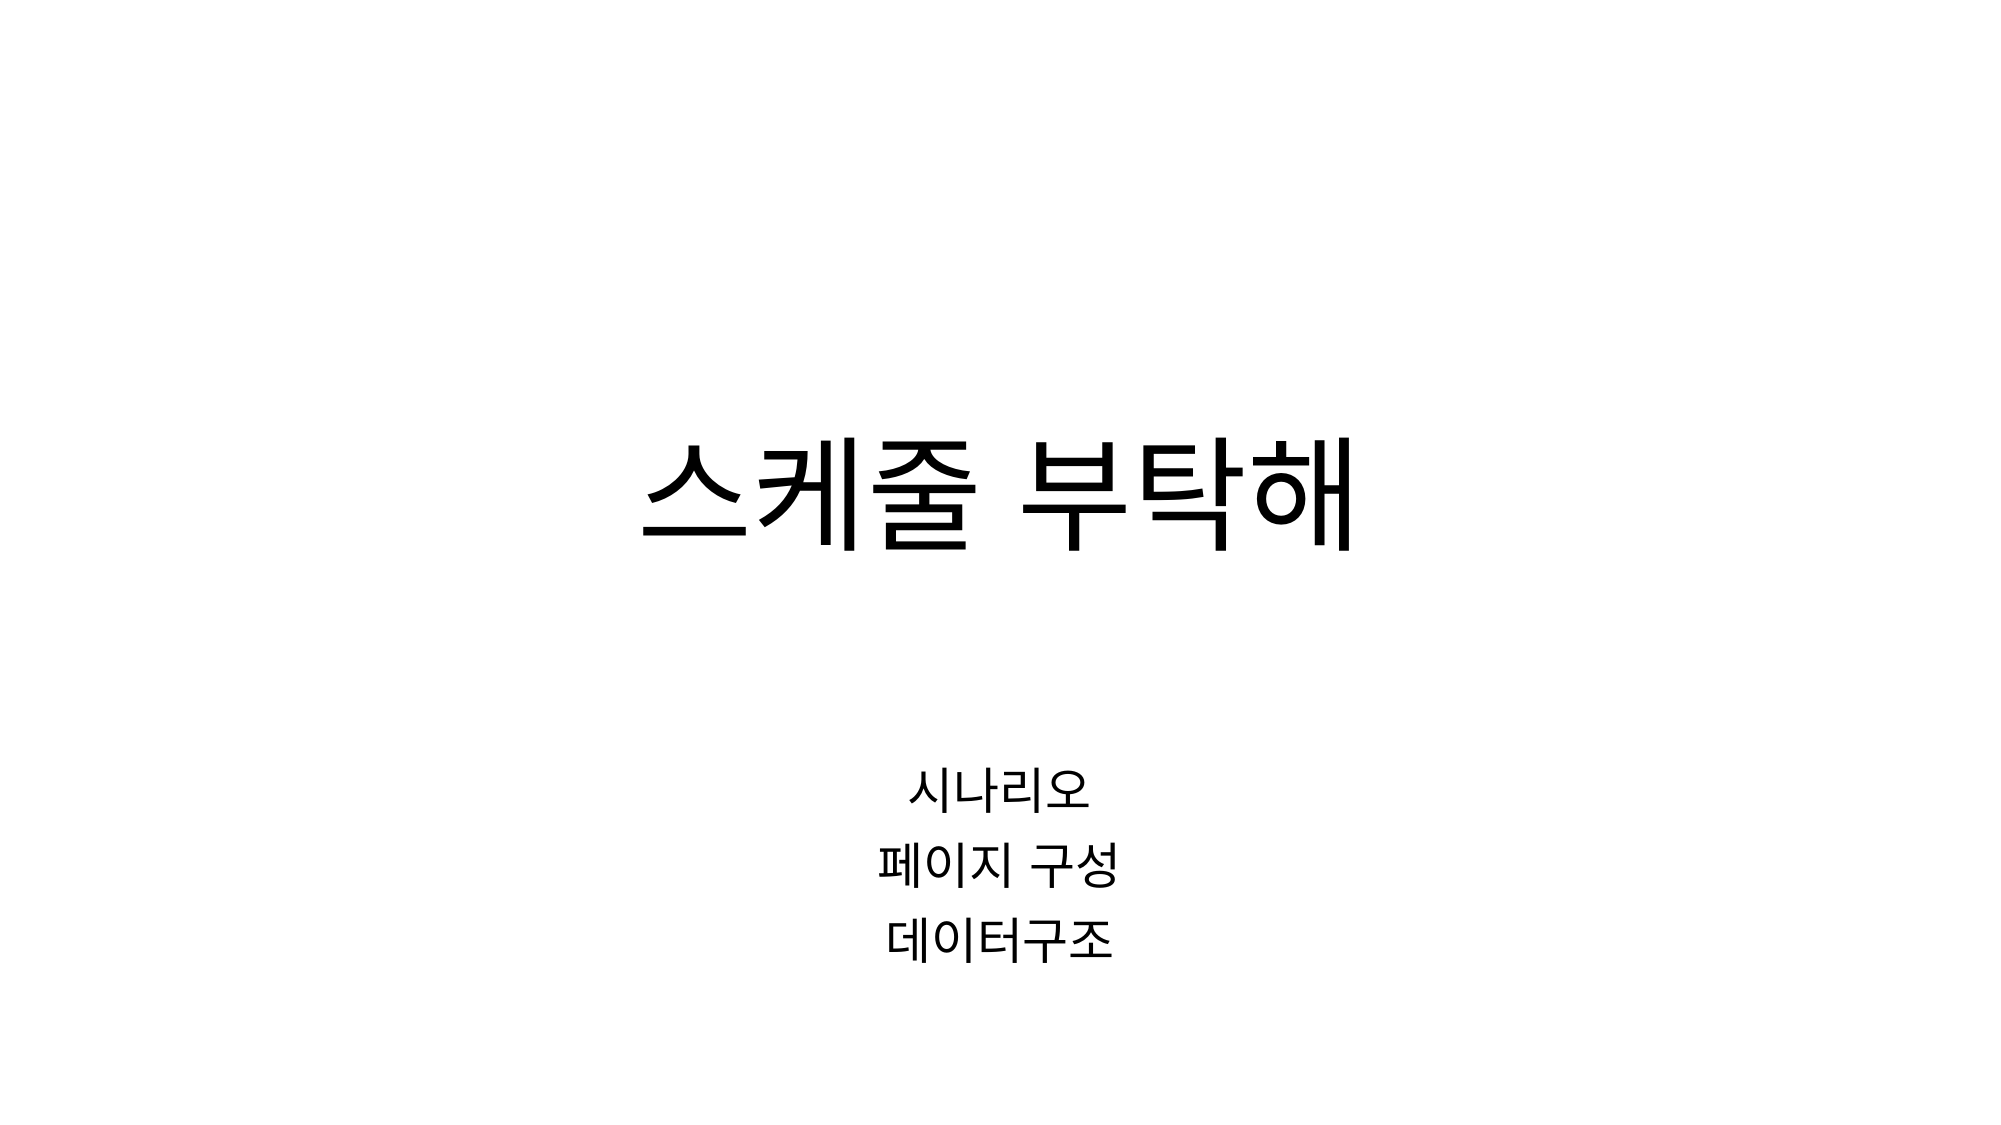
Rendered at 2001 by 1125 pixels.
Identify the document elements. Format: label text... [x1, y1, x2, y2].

title 스케줄 부탁해 [249, 184, 1750, 576]
subtitle 시나리오 페이지 구성 데이터구조 [249, 759, 1750, 1031]
